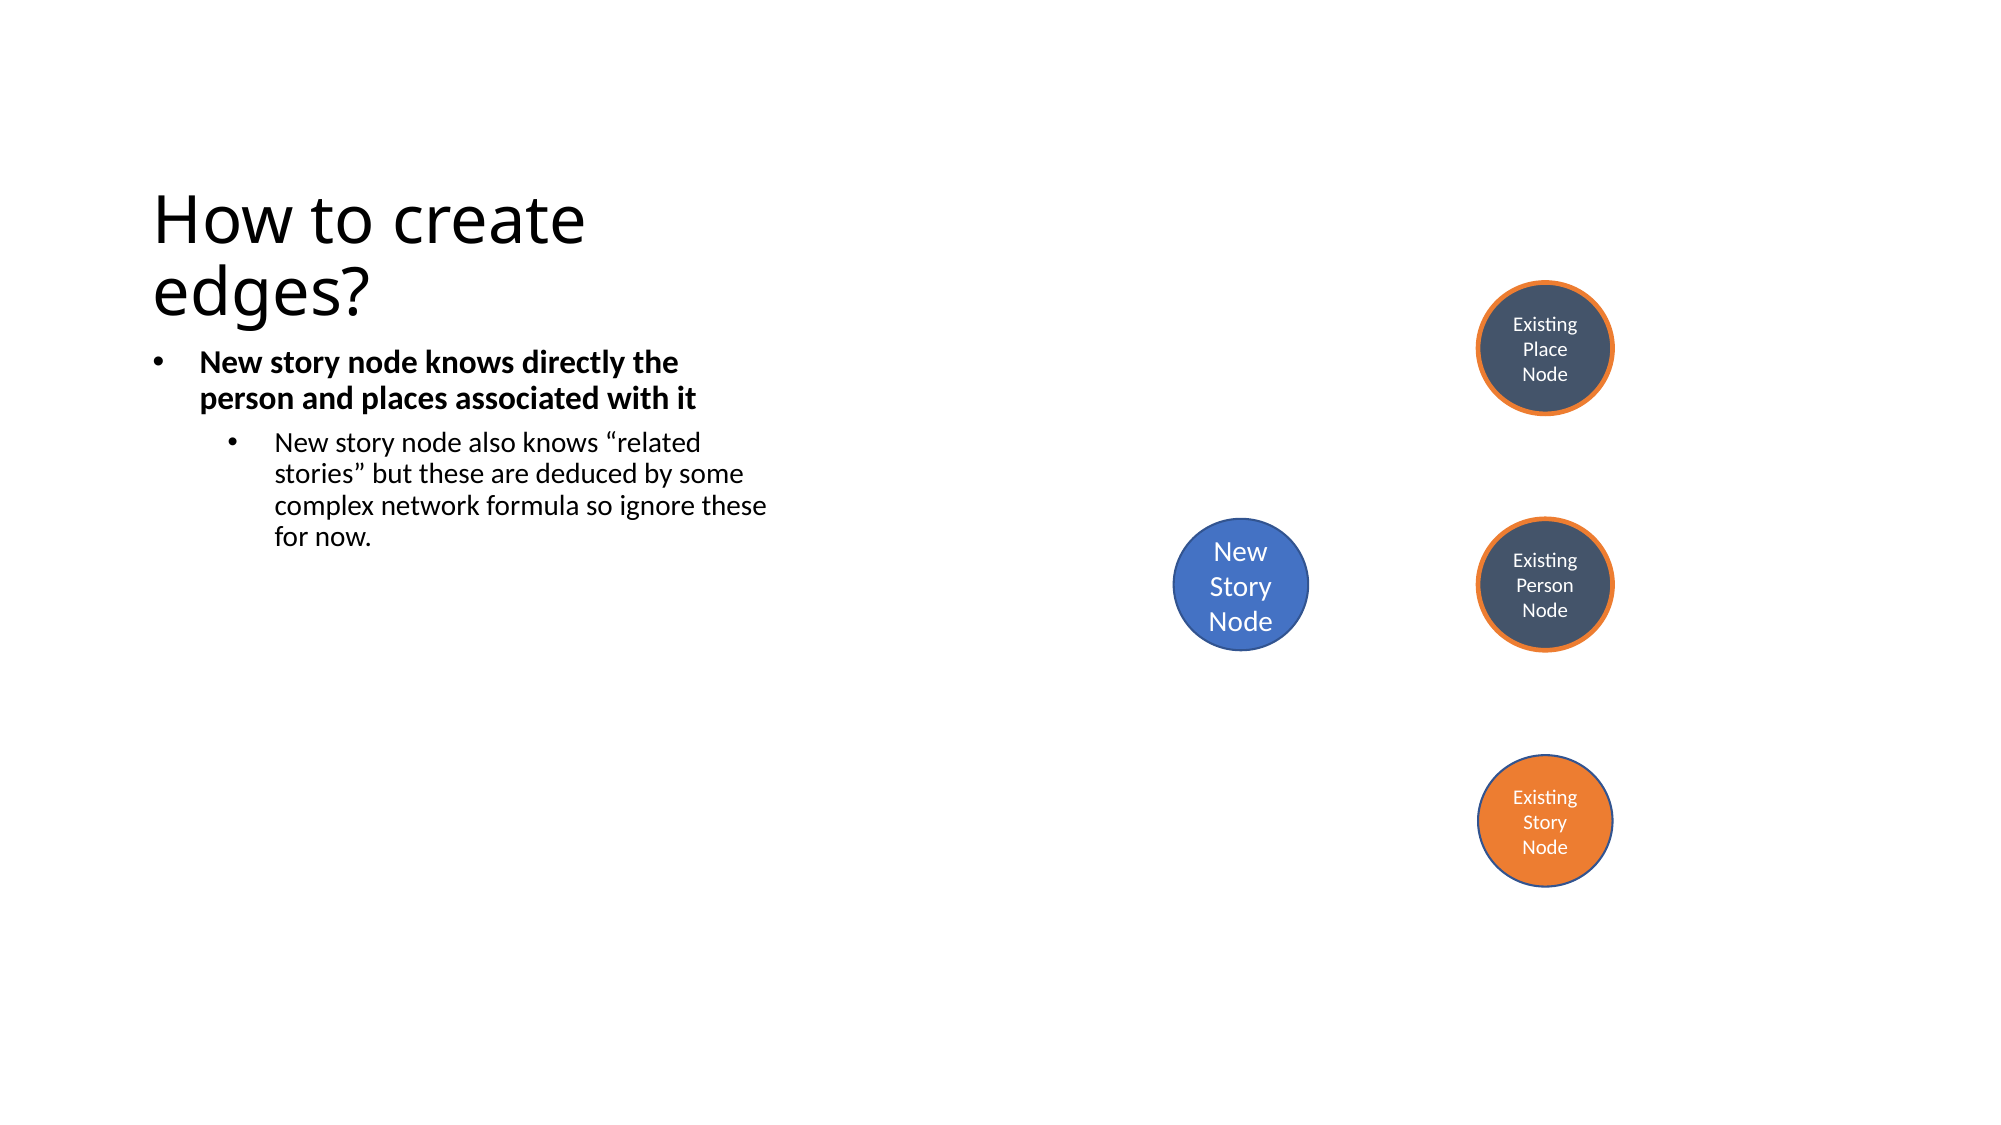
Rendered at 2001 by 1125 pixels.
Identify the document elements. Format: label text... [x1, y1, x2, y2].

text_box Existing Person Node [1476, 517, 1614, 652]
text_box Existing Place Node [1476, 281, 1614, 415]
text_box New Story Node [1172, 517, 1310, 652]
text_box Existing Story Node [1476, 754, 1614, 888]
list New story node knows directly the person and places associated with it New story node also knows “related stories” but these are deduced by some complex network formula so ignore these for now. [137, 337, 783, 963]
title How to create edges? [137, 75, 783, 337]
